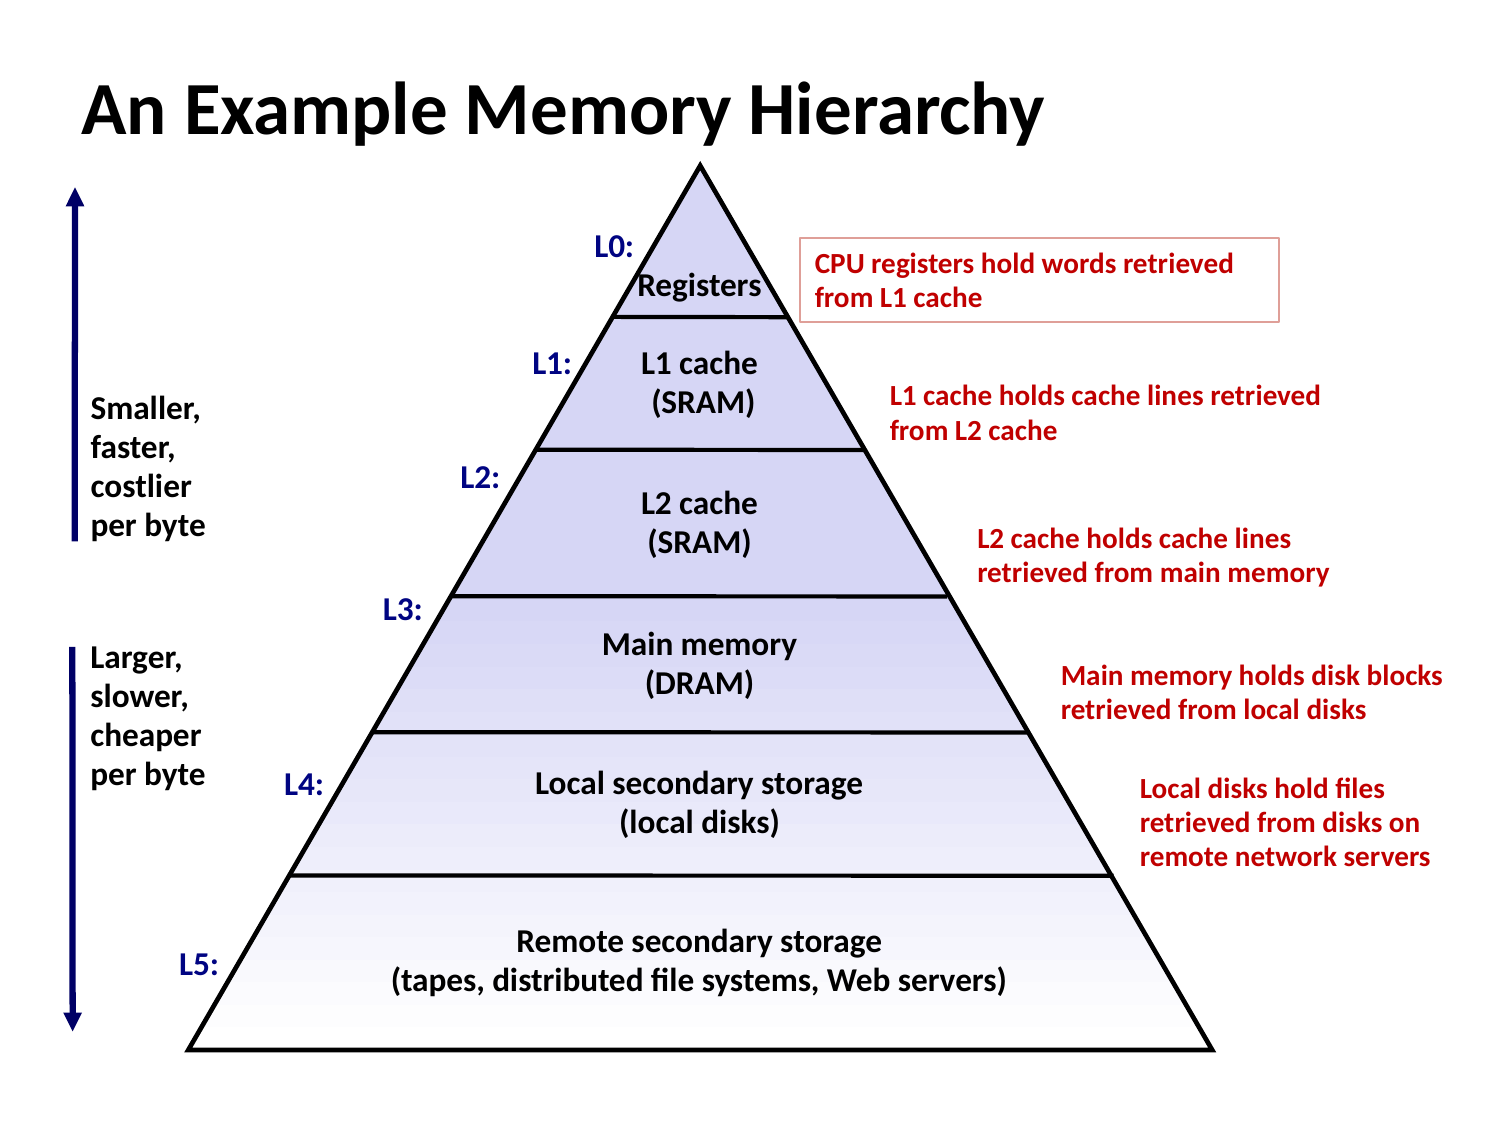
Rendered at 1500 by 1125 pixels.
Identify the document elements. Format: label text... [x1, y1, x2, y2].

text_box Main memory holds disk blocks retrieved from local disks [1046, 650, 1497, 735]
text_box Local disks hold files retrieved from disks on remote network servers [1124, 763, 1464, 882]
text_box L2 cache holds cache lines retrieved from main memory [962, 513, 1394, 597]
text_box [188, 876, 1213, 1051]
text_box Smaller, faster, costlier per byte [75, 380, 221, 553]
text_box [537, 298, 864, 447]
text_box L3: [368, 581, 438, 636]
title An Example Memory Hierarchy [66, 40, 1497, 170]
text_box L2 cache (SRAM) [626, 475, 773, 569]
text_box L1: [517, 335, 588, 390]
text_box L4: [269, 756, 339, 811]
text_box L1 cache holds cache lines retrieved from L2 cache [875, 370, 1341, 455]
text_box [68, 187, 82, 542]
text_box L1 cache (SRAM) [626, 335, 773, 430]
text_box [650, 165, 754, 257]
text_box [66, 646, 79, 1032]
text_box Remote secondary storage (tapes, distributed file systems, Web servers) [376, 913, 1023, 1007]
text_box Local secondary storage (local disks) [520, 755, 879, 850]
text_box Larger, slower, cheaper per byte [75, 629, 225, 801]
text_box [289, 735, 1111, 875]
text_box [373, 451, 1027, 730]
text_box L5: [164, 936, 235, 991]
text_box L2: [445, 449, 516, 504]
text_box Registers [622, 257, 777, 312]
text_box L0: [579, 218, 650, 274]
text_box Main memory (DRAM) [586, 616, 813, 710]
text_box CPU registers hold words retrieved from L1 cache [800, 238, 1279, 322]
